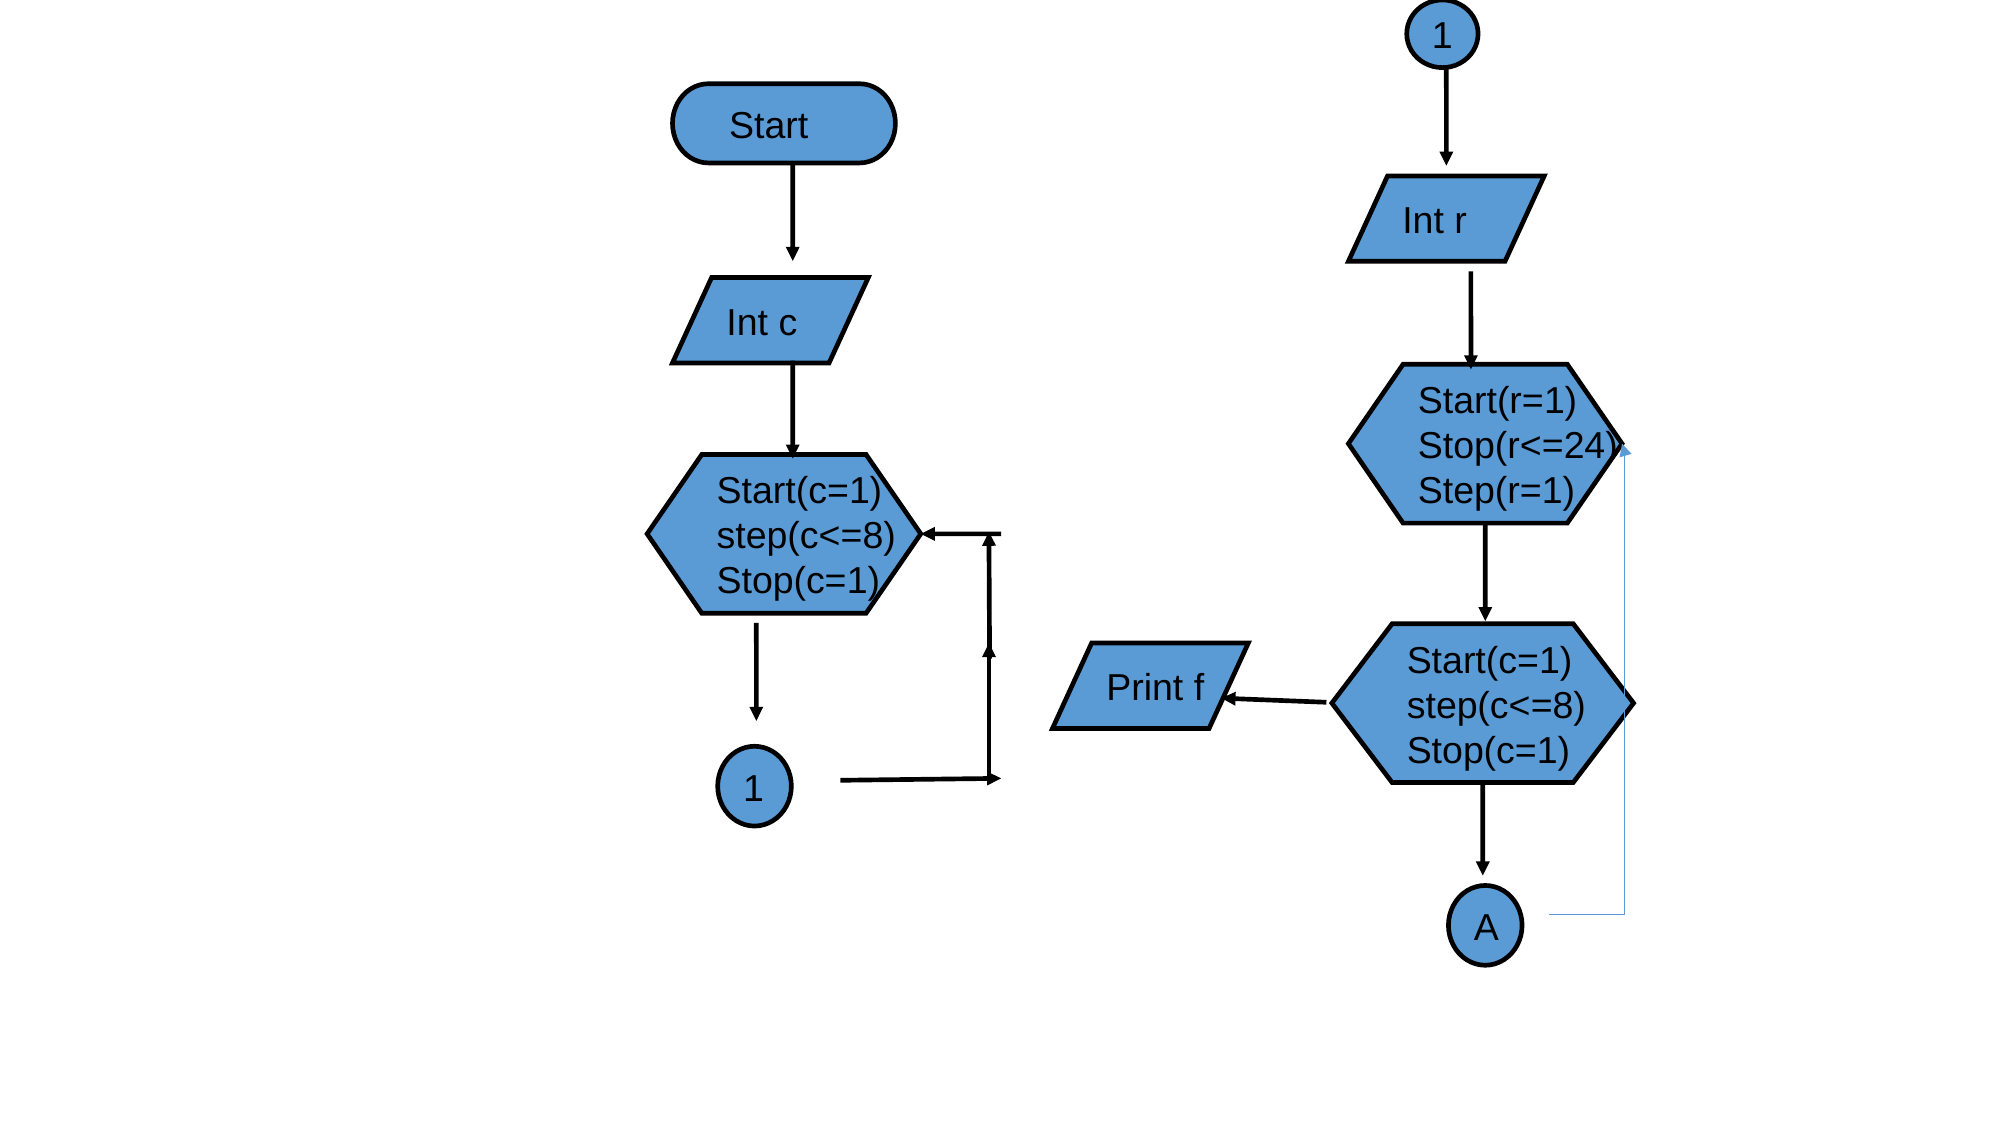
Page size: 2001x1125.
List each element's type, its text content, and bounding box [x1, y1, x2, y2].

text_box Start [672, 83, 896, 163]
text_box [786, 360, 799, 459]
text_box [988, 773, 1002, 785]
text_box [786, 162, 799, 261]
text_box Int r [1348, 175, 1545, 262]
text_box A [1448, 885, 1523, 966]
text_box [1479, 523, 1492, 622]
text_box Print f [1052, 643, 1249, 729]
text_box Start(c=1) step(c<=8) Stop(c=1) [647, 454, 921, 614]
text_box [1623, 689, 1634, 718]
text_box [1476, 783, 1490, 876]
text_box 1 [1406, 0, 1479, 68]
text_box [1464, 271, 1478, 370]
text_box Int c [672, 277, 869, 363]
text_box [1223, 692, 1327, 705]
text_box [750, 622, 763, 721]
text_box [1440, 67, 1453, 166]
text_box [1549, 443, 1623, 915]
text_box Start(r=1) Stop(r<=24) Step(r=1) [1348, 364, 1622, 524]
text_box Start(c=1) step(c<=8) Stop(c=1) [1331, 623, 1549, 783]
text_box 1 [717, 746, 792, 827]
